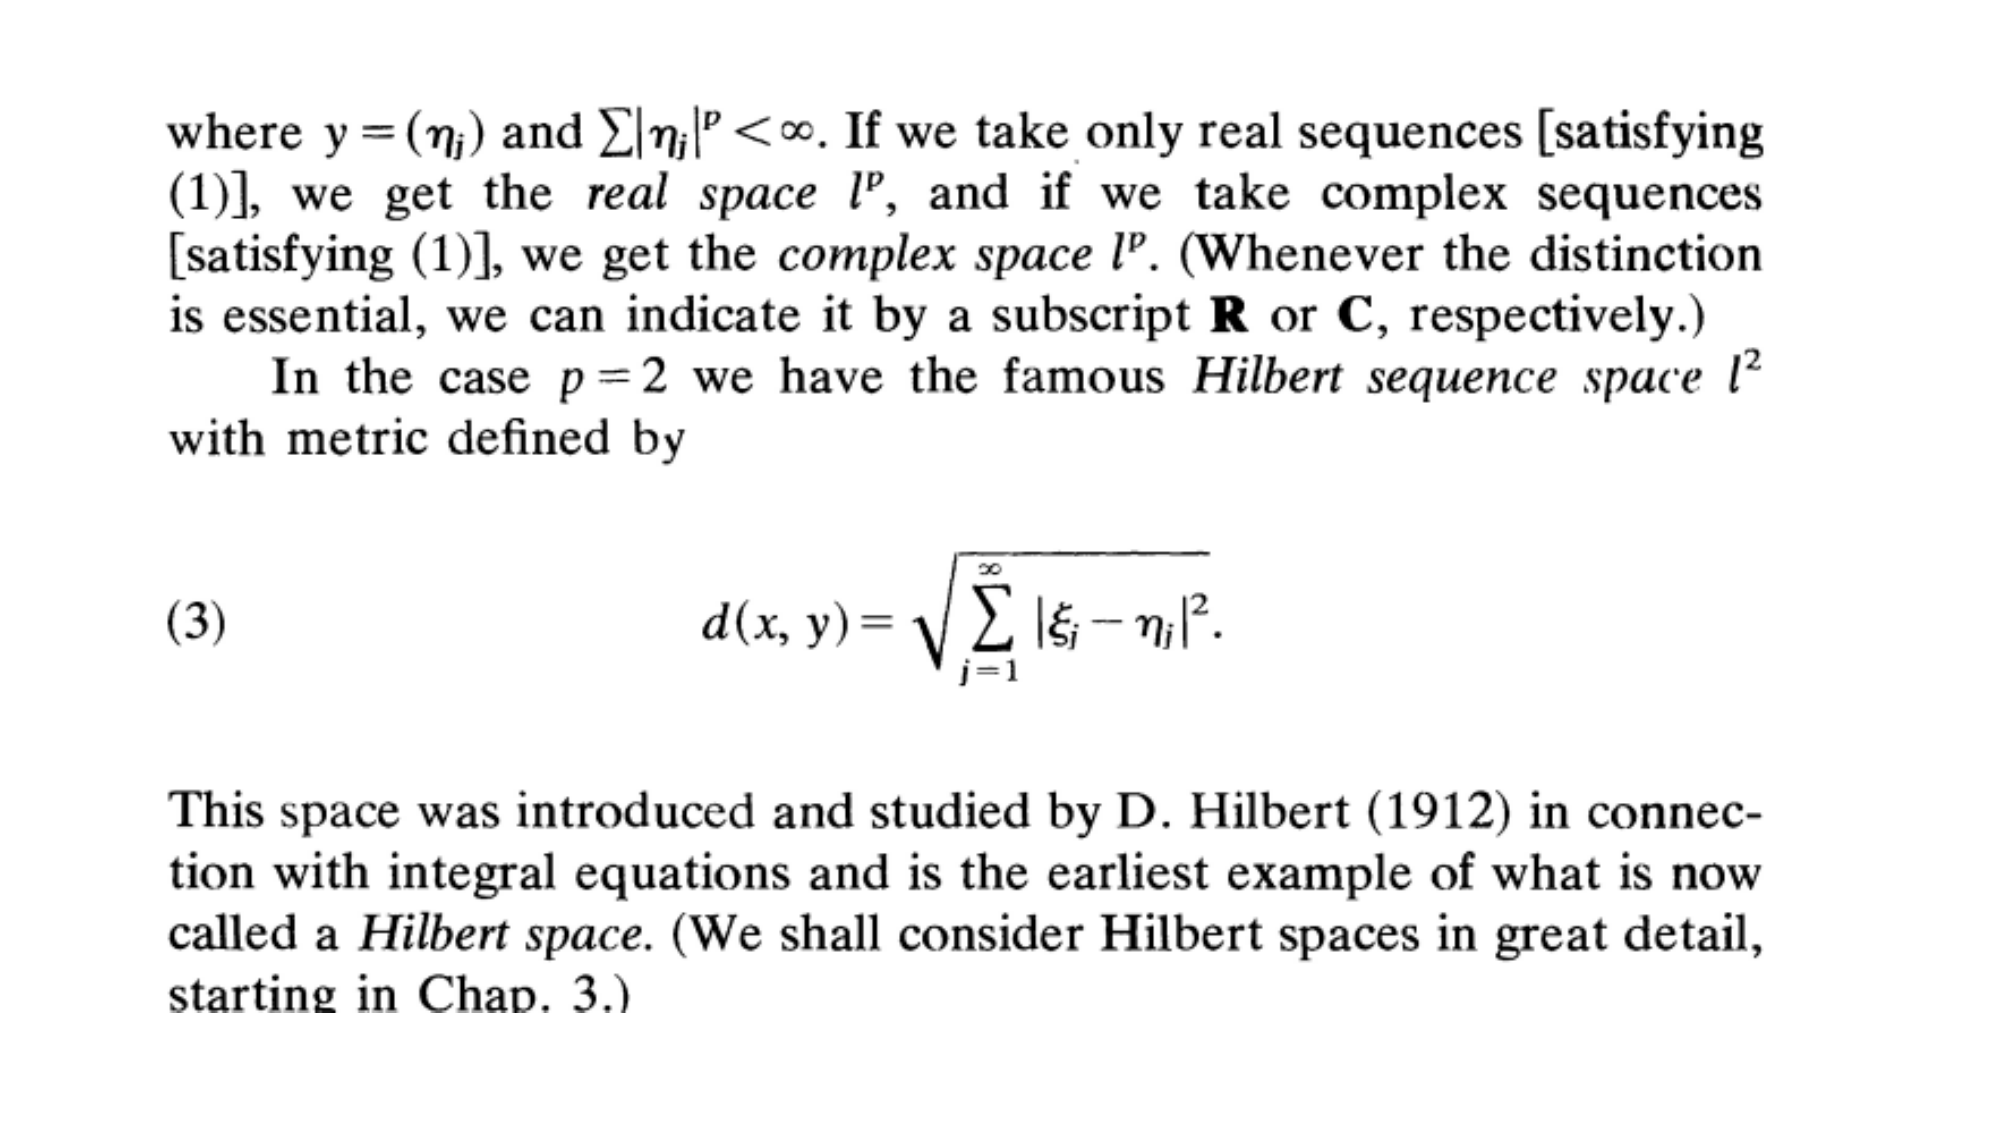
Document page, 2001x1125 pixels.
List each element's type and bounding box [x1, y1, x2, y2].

picture [105, 58, 1800, 1013]
